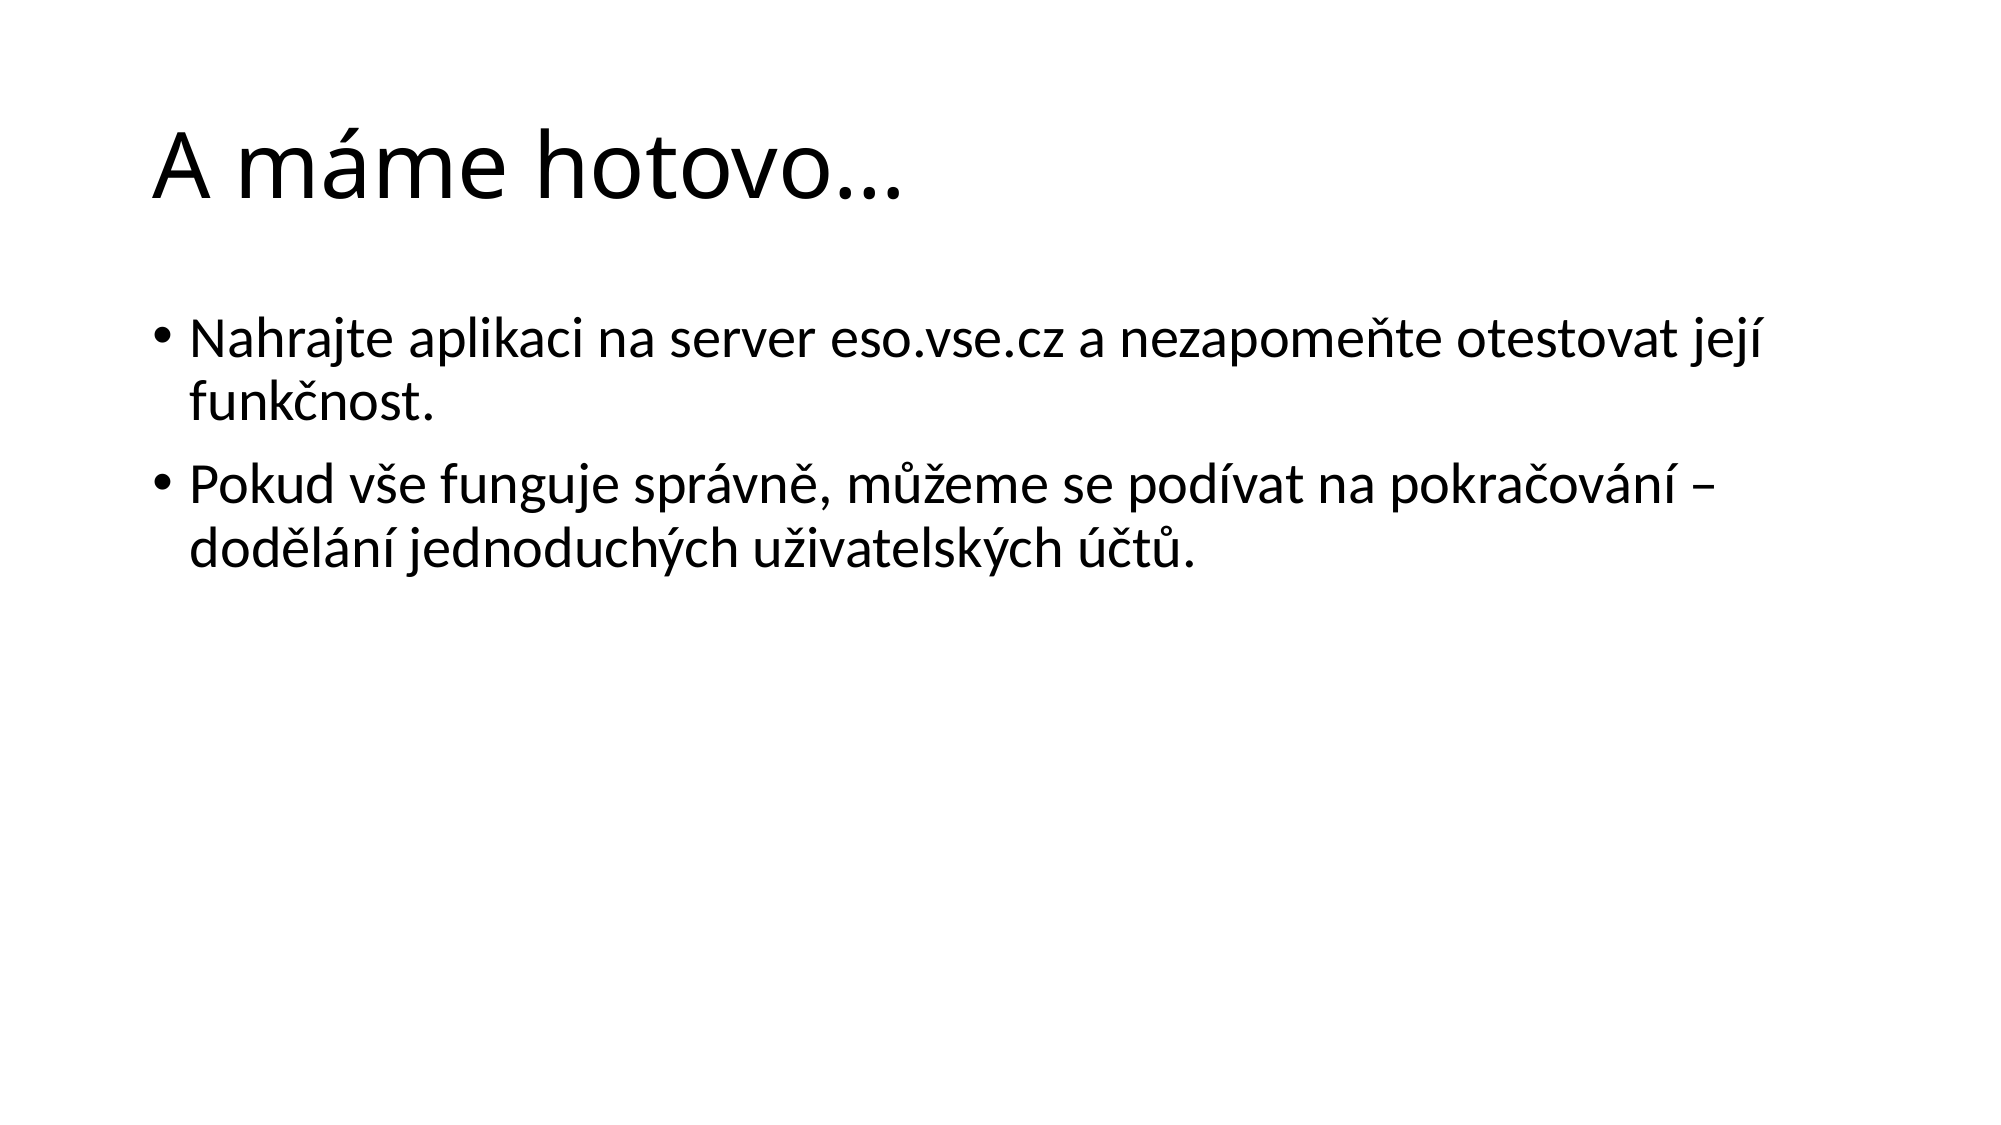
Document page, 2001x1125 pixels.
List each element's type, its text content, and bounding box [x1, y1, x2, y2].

list Nahrajte aplikaci na server eso.vse.cz a nezapomeňte otestovat její funkčnost. Pokud vše funguje správně, můžeme se podívat na pokračování – dodělání jednoduchých uživatelských účtů. [137, 299, 1863, 1014]
title A máme hotovo… [137, 59, 1863, 278]
